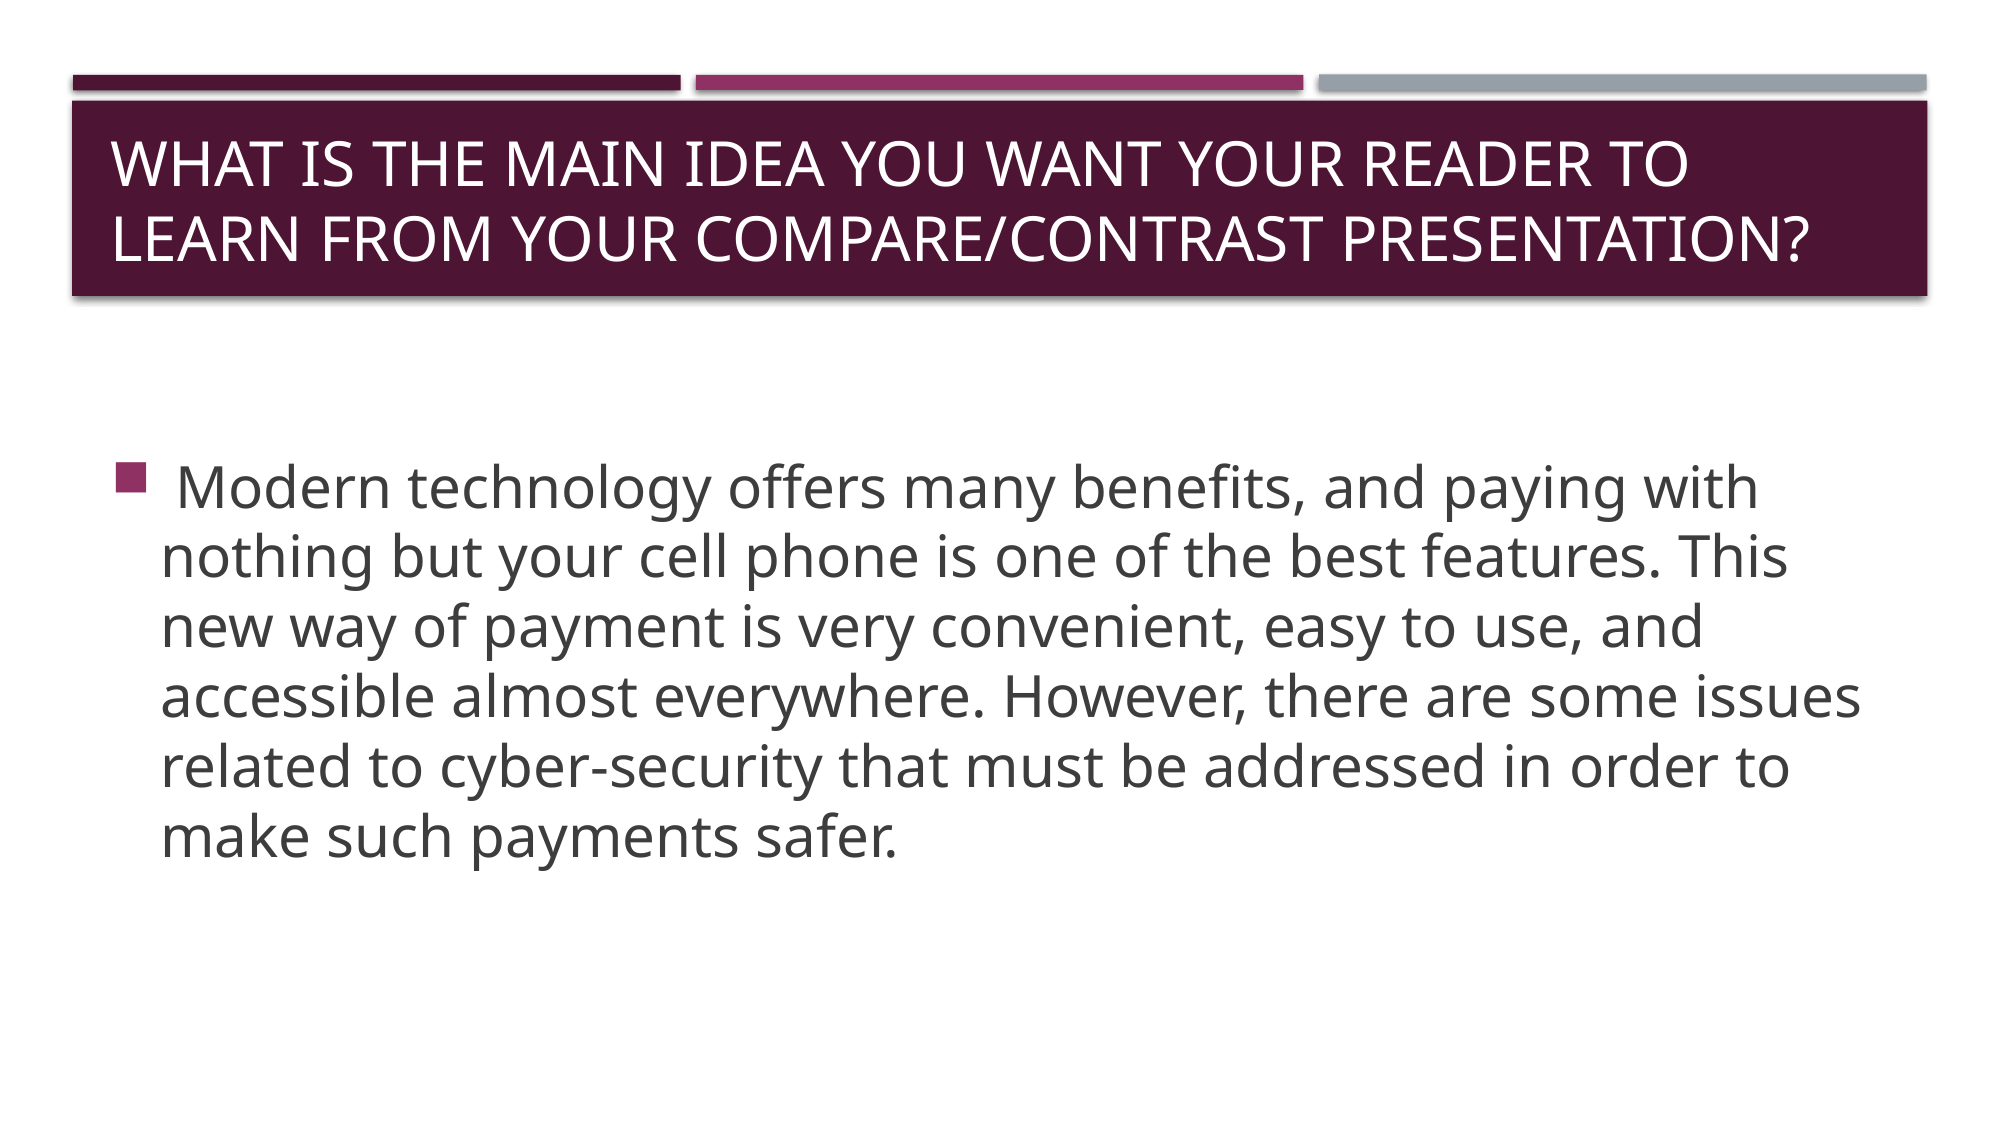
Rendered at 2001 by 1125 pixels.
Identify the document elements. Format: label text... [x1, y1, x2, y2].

list Modern technology offers many benefits, and paying with nothing but your cell phone is one of the best features. This new way of payment is very convenient, easy to use, and accessible almost everywhere. However, there are some issues related to cyber-security that must be addressed in order to make such payments safer. [95, 357, 1905, 962]
title What is the Main Idea You want Your Reader to learn from Your Compare/Contrast presentation? [95, 115, 1905, 282]
